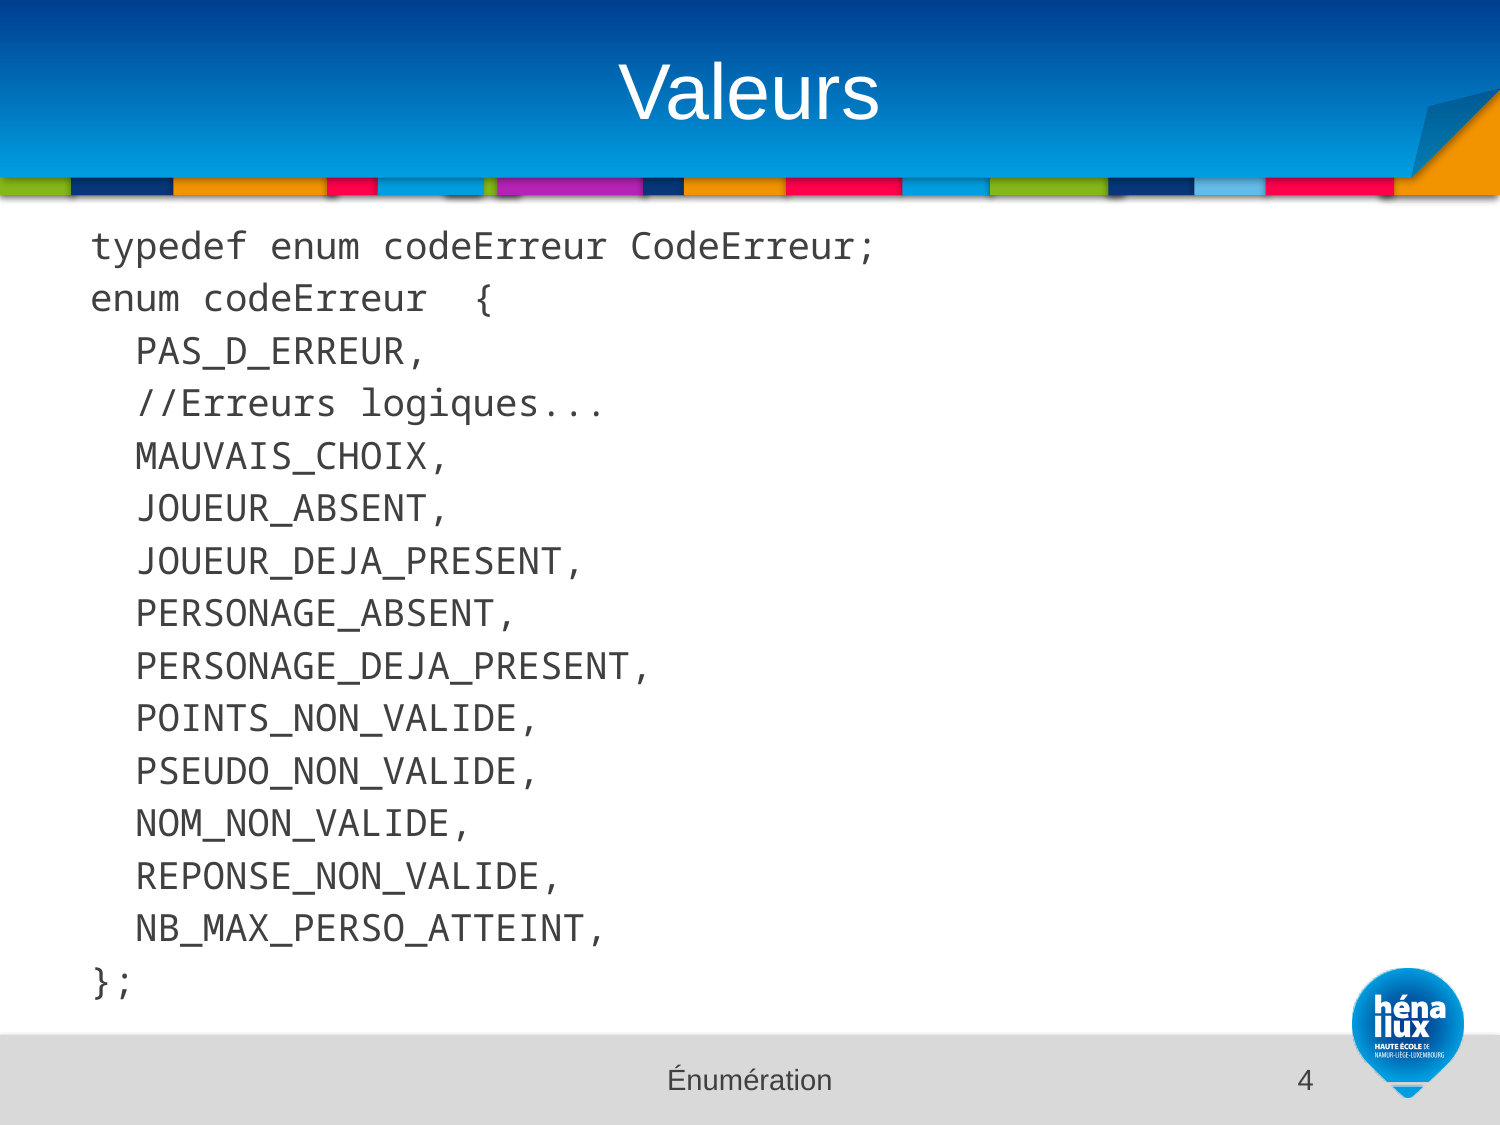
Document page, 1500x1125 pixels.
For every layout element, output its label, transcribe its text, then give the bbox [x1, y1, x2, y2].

list typedef enum codeErreur CodeErreur; enum codeErreur { PAS_D_ERREUR, //Erreurs logiques... MAUVAIS_CHOIX, JOUEUR_ABSENT, JOUEUR_DEJA_PRESENT, PERSONAGE_ABSENT, PERSONAGE_DEJA_PRESENT, POINTS_NON_VALIDE, PSEUDO_NON_VALIDE, NOM_NON_VALIDE, REPONSE_NON_VALIDE, NB_MAX_PERSO_ATTEINT, }; [75, 214, 1425, 1005]
picture [1365, 985, 1451, 1067]
picture [1352, 1036, 1464, 1098]
title Valeurs [75, 10, 1425, 166]
slide_number 4 [1151, 1053, 1330, 1111]
picture [1425, 968, 1464, 1011]
footer Énumération [383, 1053, 1117, 1111]
